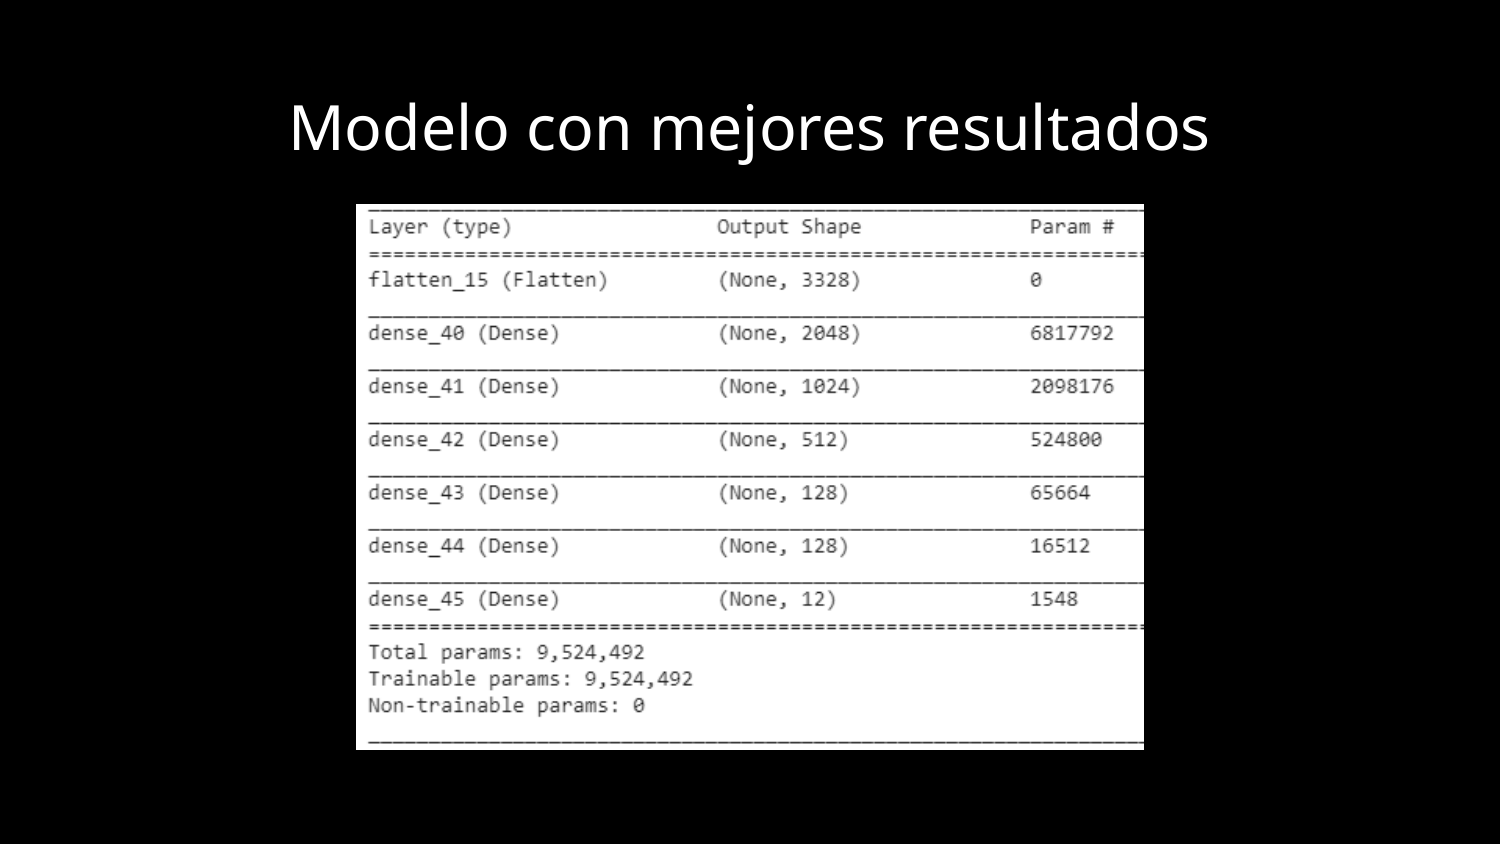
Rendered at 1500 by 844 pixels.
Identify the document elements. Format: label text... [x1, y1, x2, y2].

picture [356, 203, 1144, 750]
title Modelo con mejores resultados [51, 72, 1449, 167]
